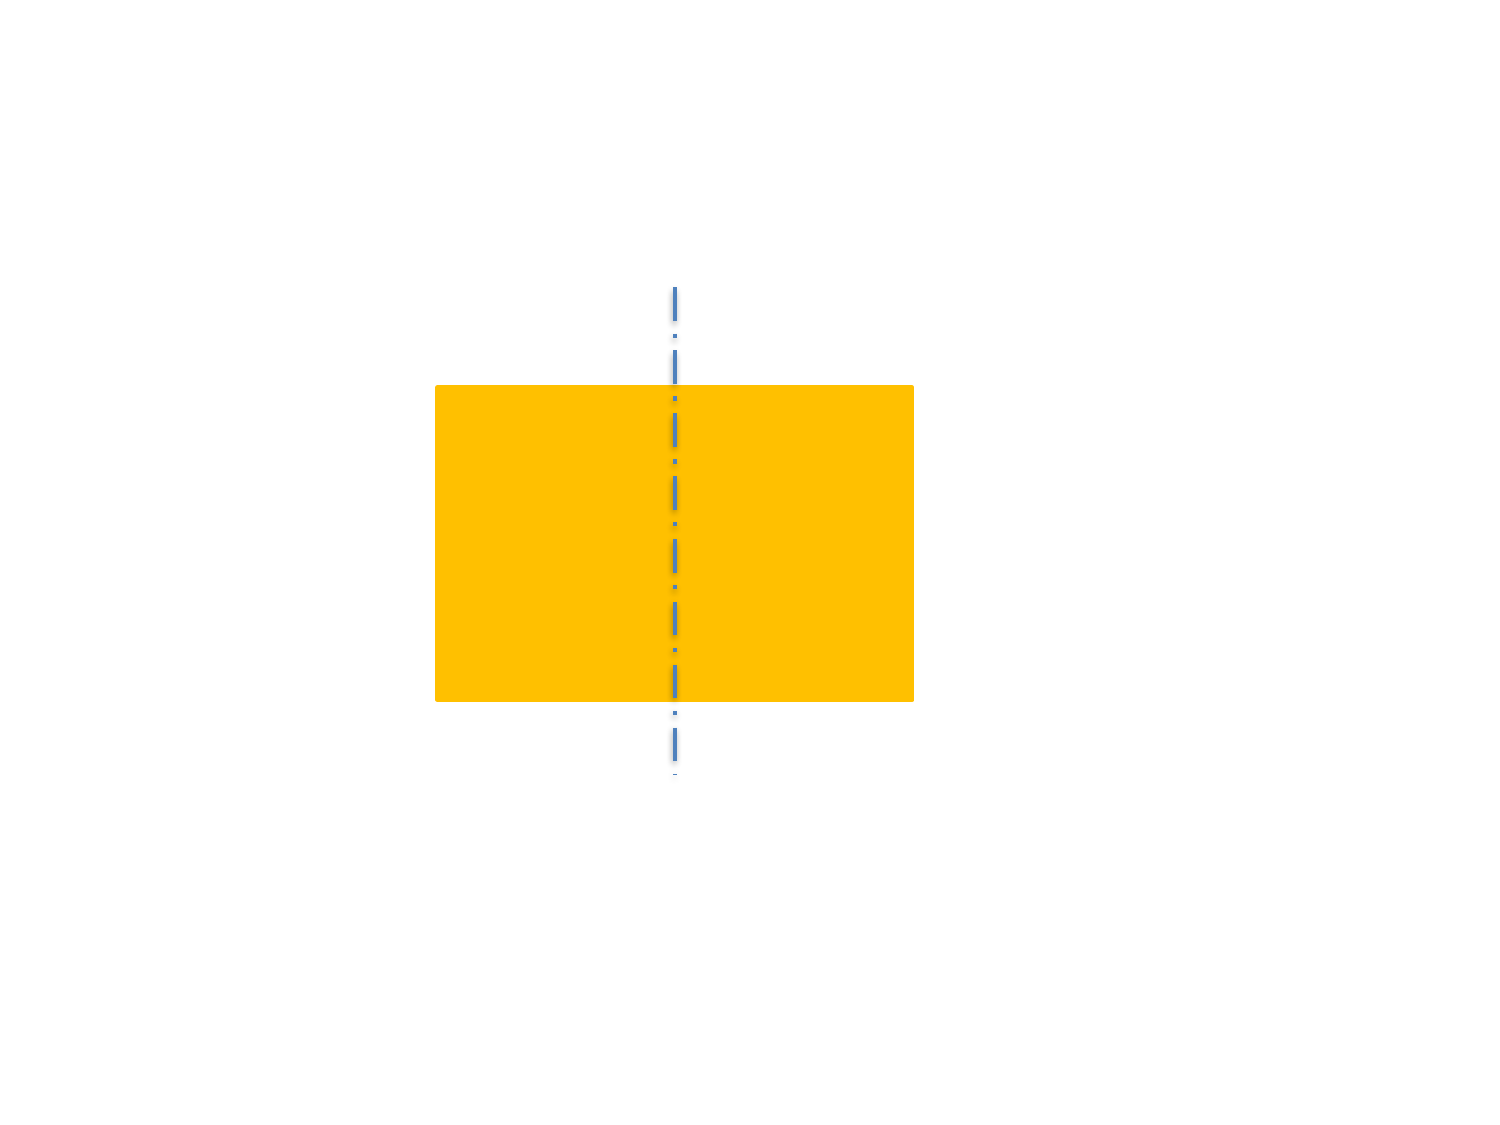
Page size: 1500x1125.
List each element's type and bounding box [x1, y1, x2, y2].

text_box [679, 385, 914, 702]
text_box [435, 385, 669, 702]
